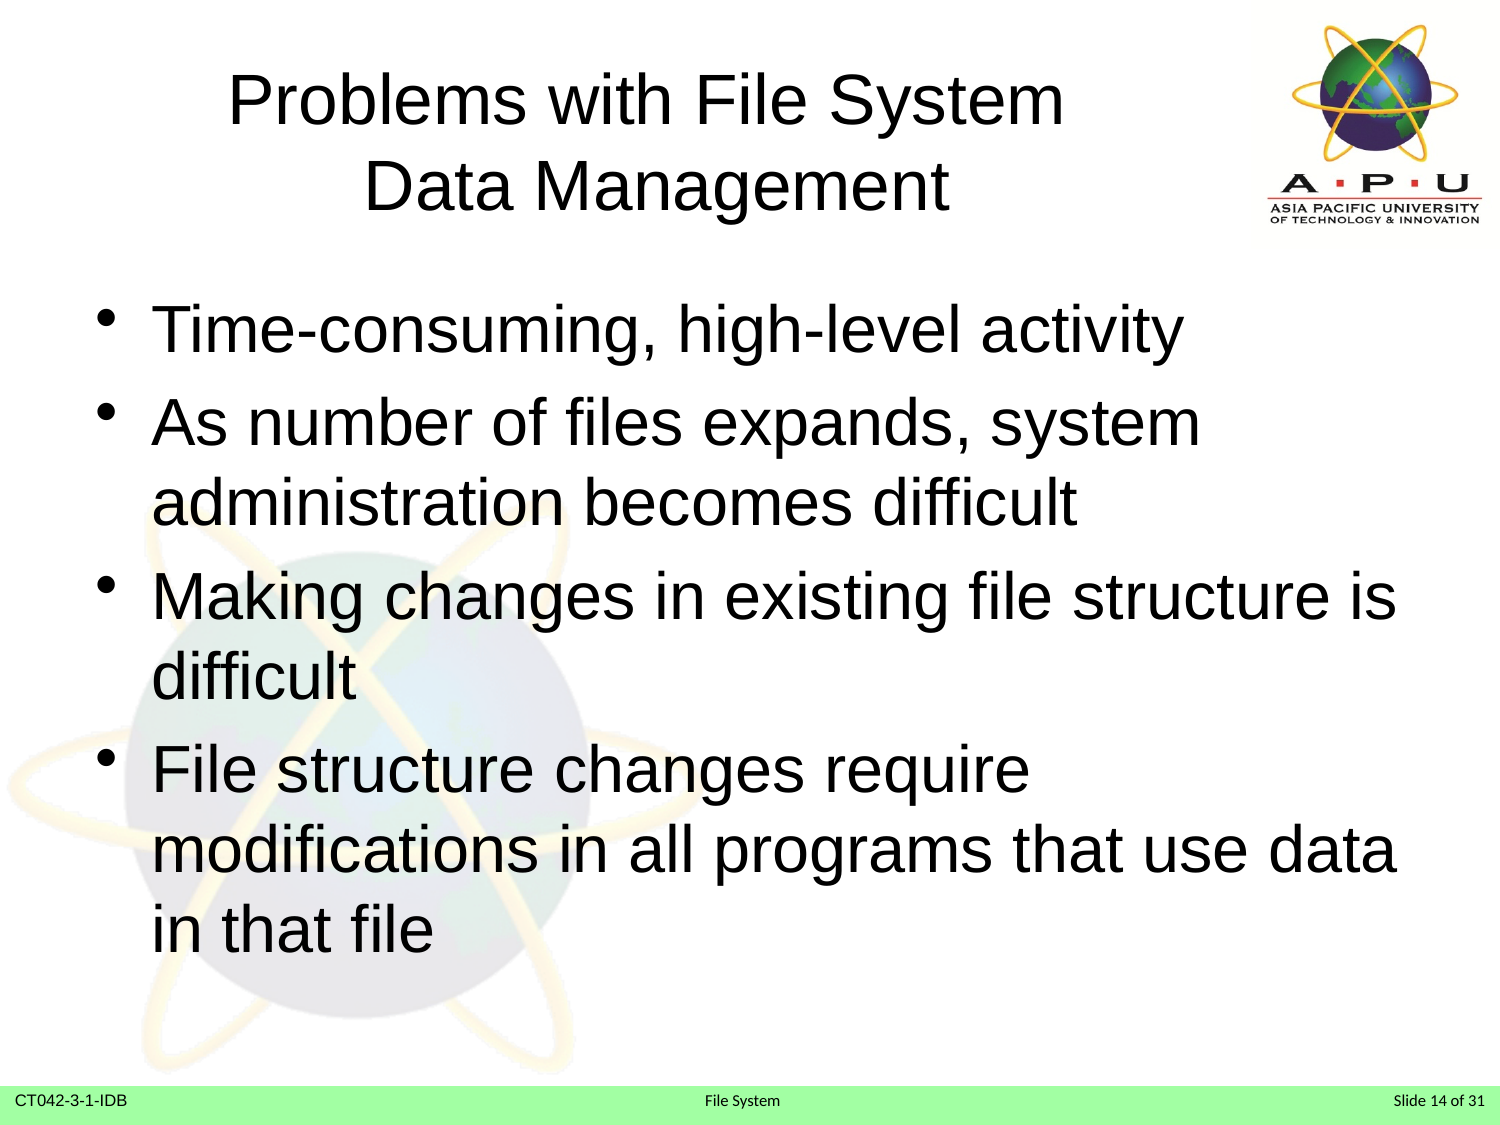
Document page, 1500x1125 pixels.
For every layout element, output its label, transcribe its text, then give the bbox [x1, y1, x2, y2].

list Time-consuming, high-level activity As number of files expands, system administration becomes difficult Making changes in existing file structure is difficult File structure changes require modifications in all programs that use data in that file [79, 278, 1430, 1021]
title Problems with File System Data Management [79, 45, 1235, 233]
picture [1251, 0, 1500, 249]
